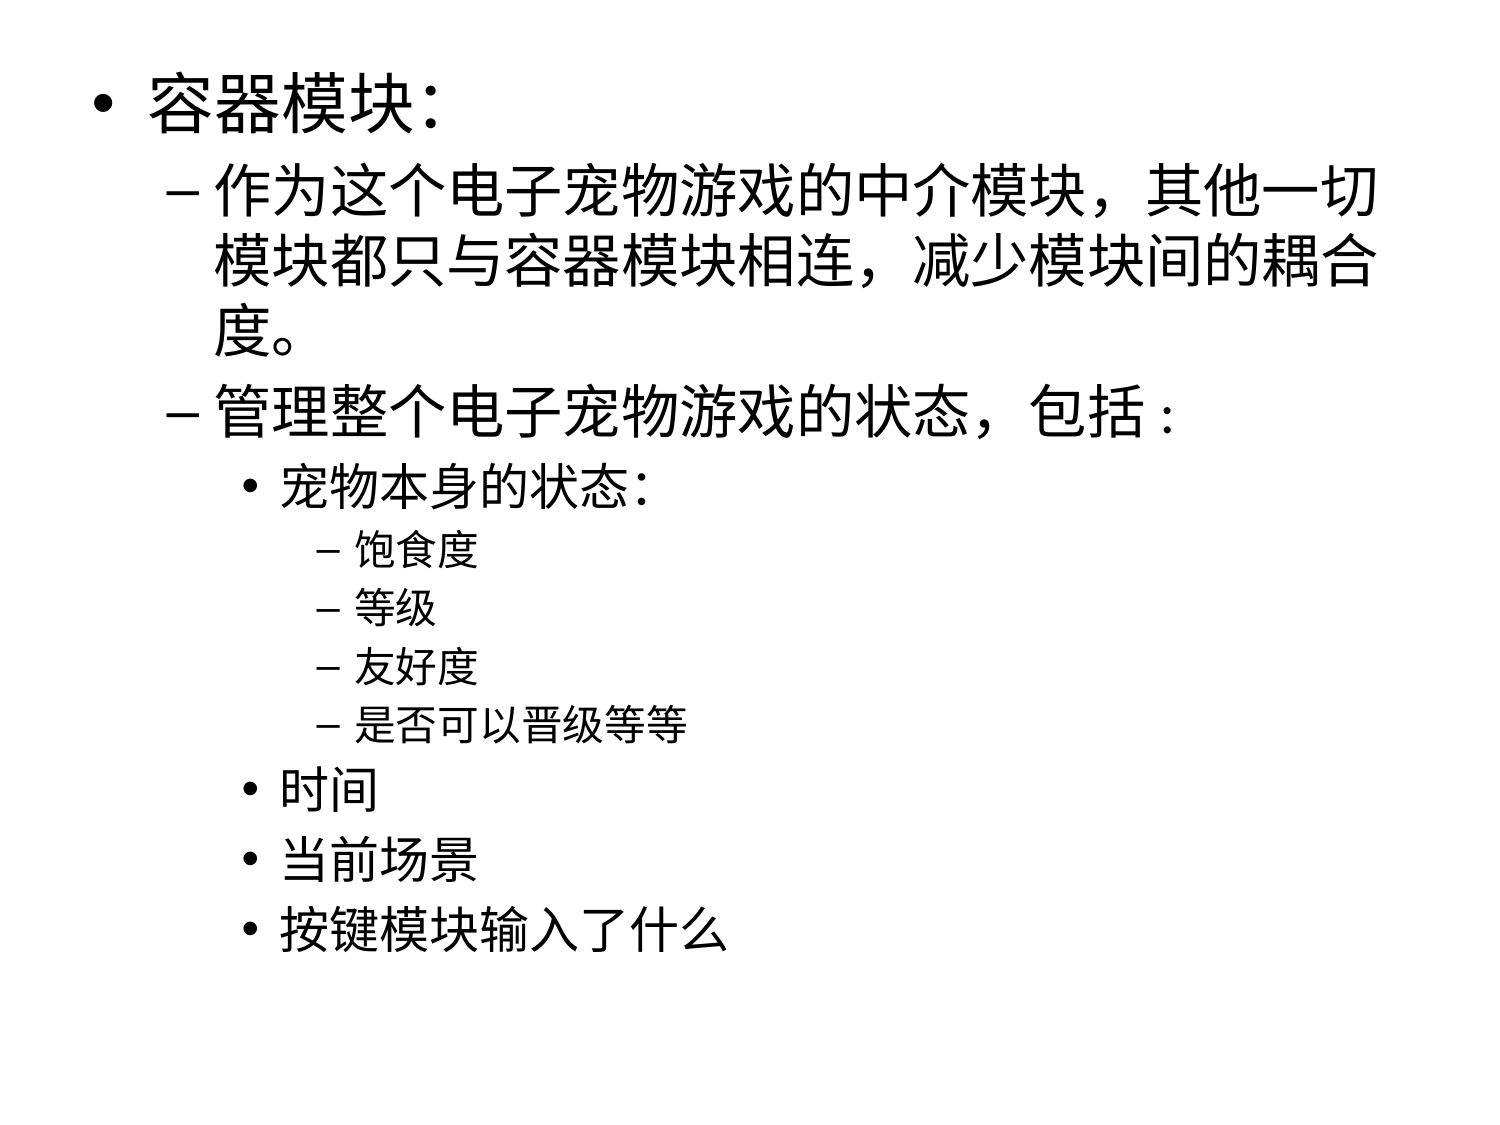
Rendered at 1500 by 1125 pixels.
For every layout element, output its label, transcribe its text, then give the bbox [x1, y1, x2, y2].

list 容器模块： 作为这个电子宠物游戏的中介模块，其他一切模块都只与容器模块相连，减少模块间的耦合度。 管理整个电子宠物游戏的状态，包括: 宠物本身的状态： 饱食度 等级 友好度 是否可以晋级等等 时间 当前场景 按键模块输入了什么 [76, 54, 1427, 1047]
